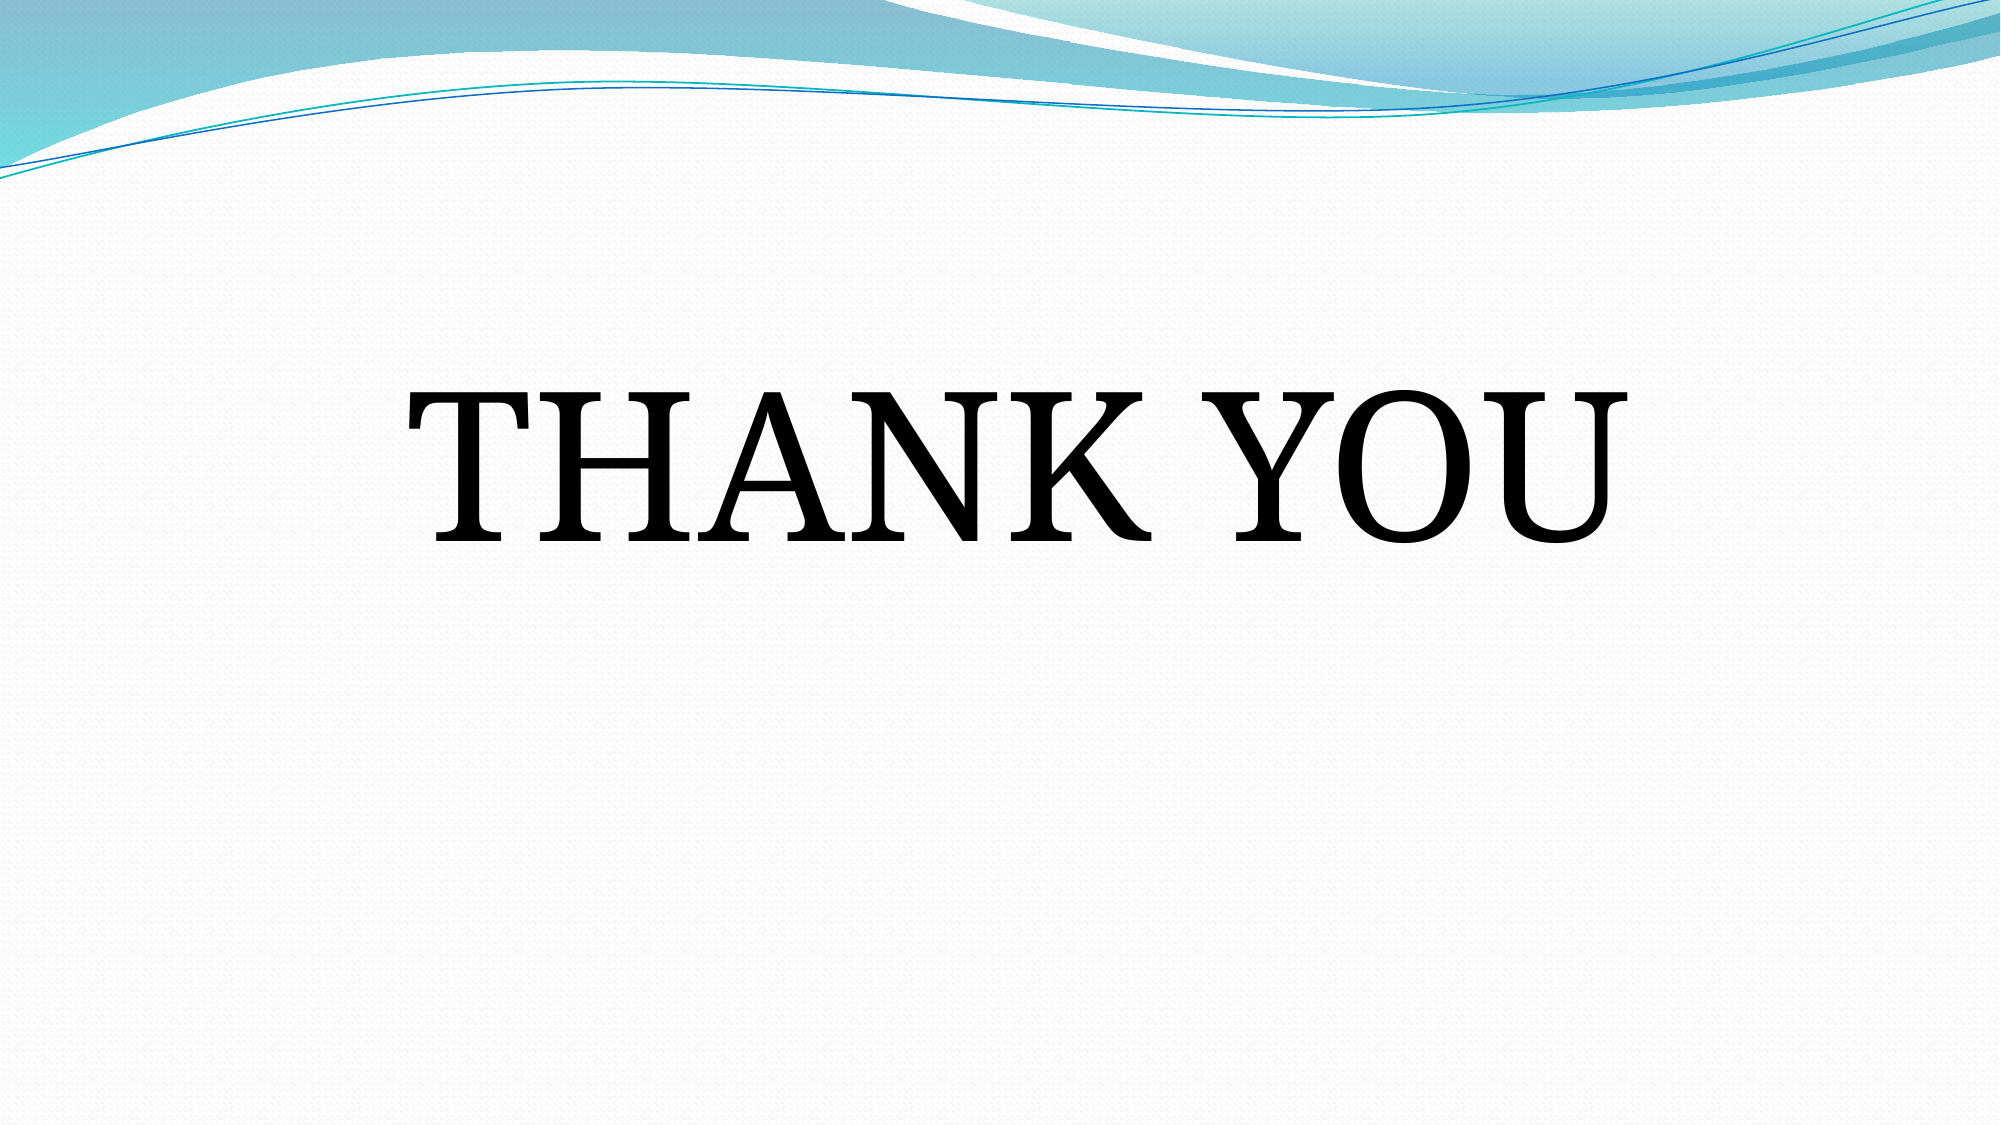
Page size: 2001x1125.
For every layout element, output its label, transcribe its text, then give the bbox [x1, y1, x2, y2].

text_box THANK YOU [334, 325, 1703, 591]
